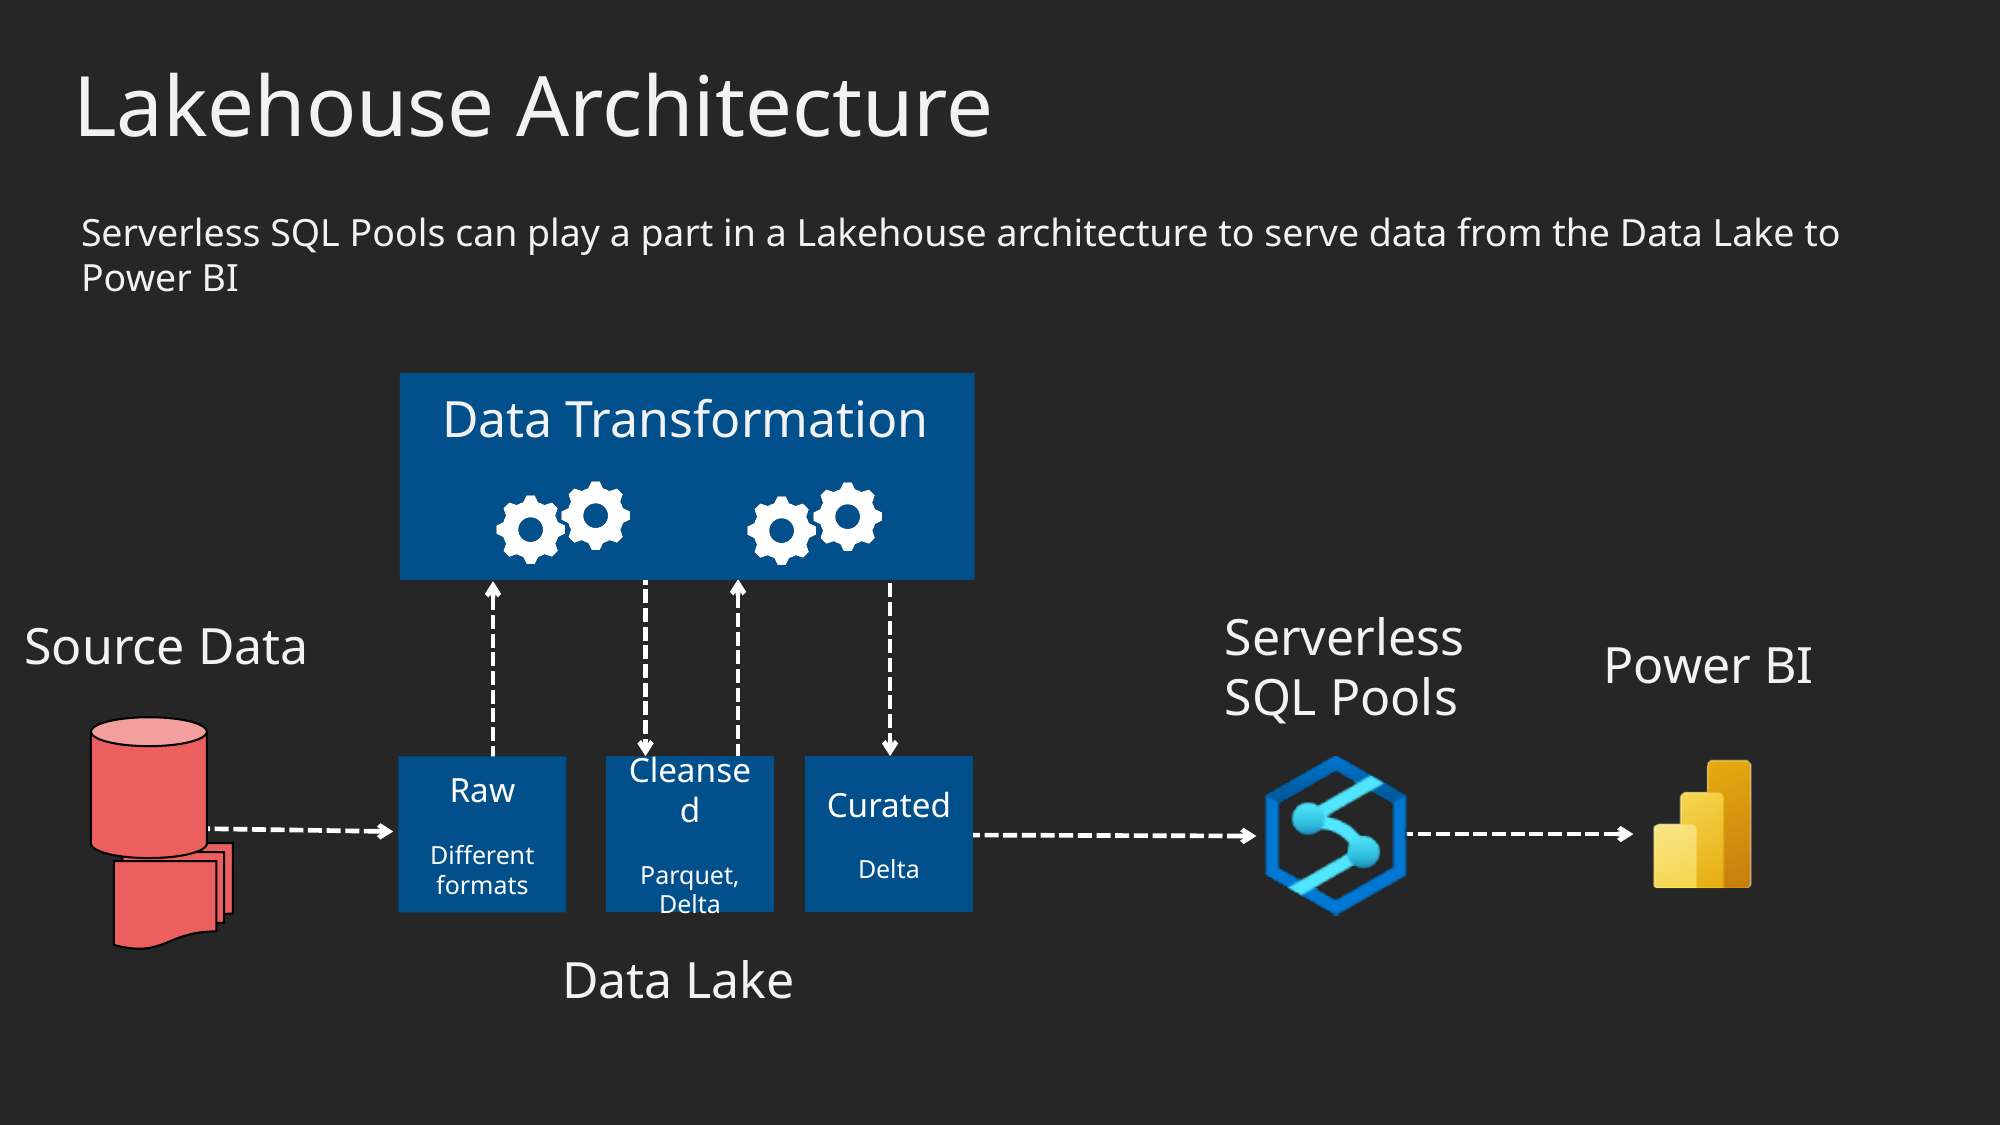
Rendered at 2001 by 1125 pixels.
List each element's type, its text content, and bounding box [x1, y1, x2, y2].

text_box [200, 828, 394, 832]
picture [482, 467, 644, 578]
text_box Lakehouse Architecture [58, 45, 1563, 161]
text_box Raw Different formats [397, 755, 567, 913]
text_box [399, 372, 976, 581]
text_box Data Transformation [398, 380, 973, 455]
text_box Power BI [1589, 625, 1872, 701]
text_box Data Lake [391, 941, 966, 1017]
text_box Source Data [9, 606, 329, 682]
picture [733, 468, 896, 579]
text_box Serverless SQL Pools can play a part in a Lakehouse architecture to serve data from the Data Lake to Power BI [66, 201, 1976, 307]
picture [1256, 756, 1417, 916]
picture [1639, 748, 1772, 901]
text_box Serverless SQL Pools [1209, 597, 1542, 733]
text_box [112, 842, 234, 950]
text_box Cleansed Parquet, Delta [605, 755, 775, 913]
text_box Curated Delta [804, 755, 974, 913]
text_box [89, 716, 208, 860]
